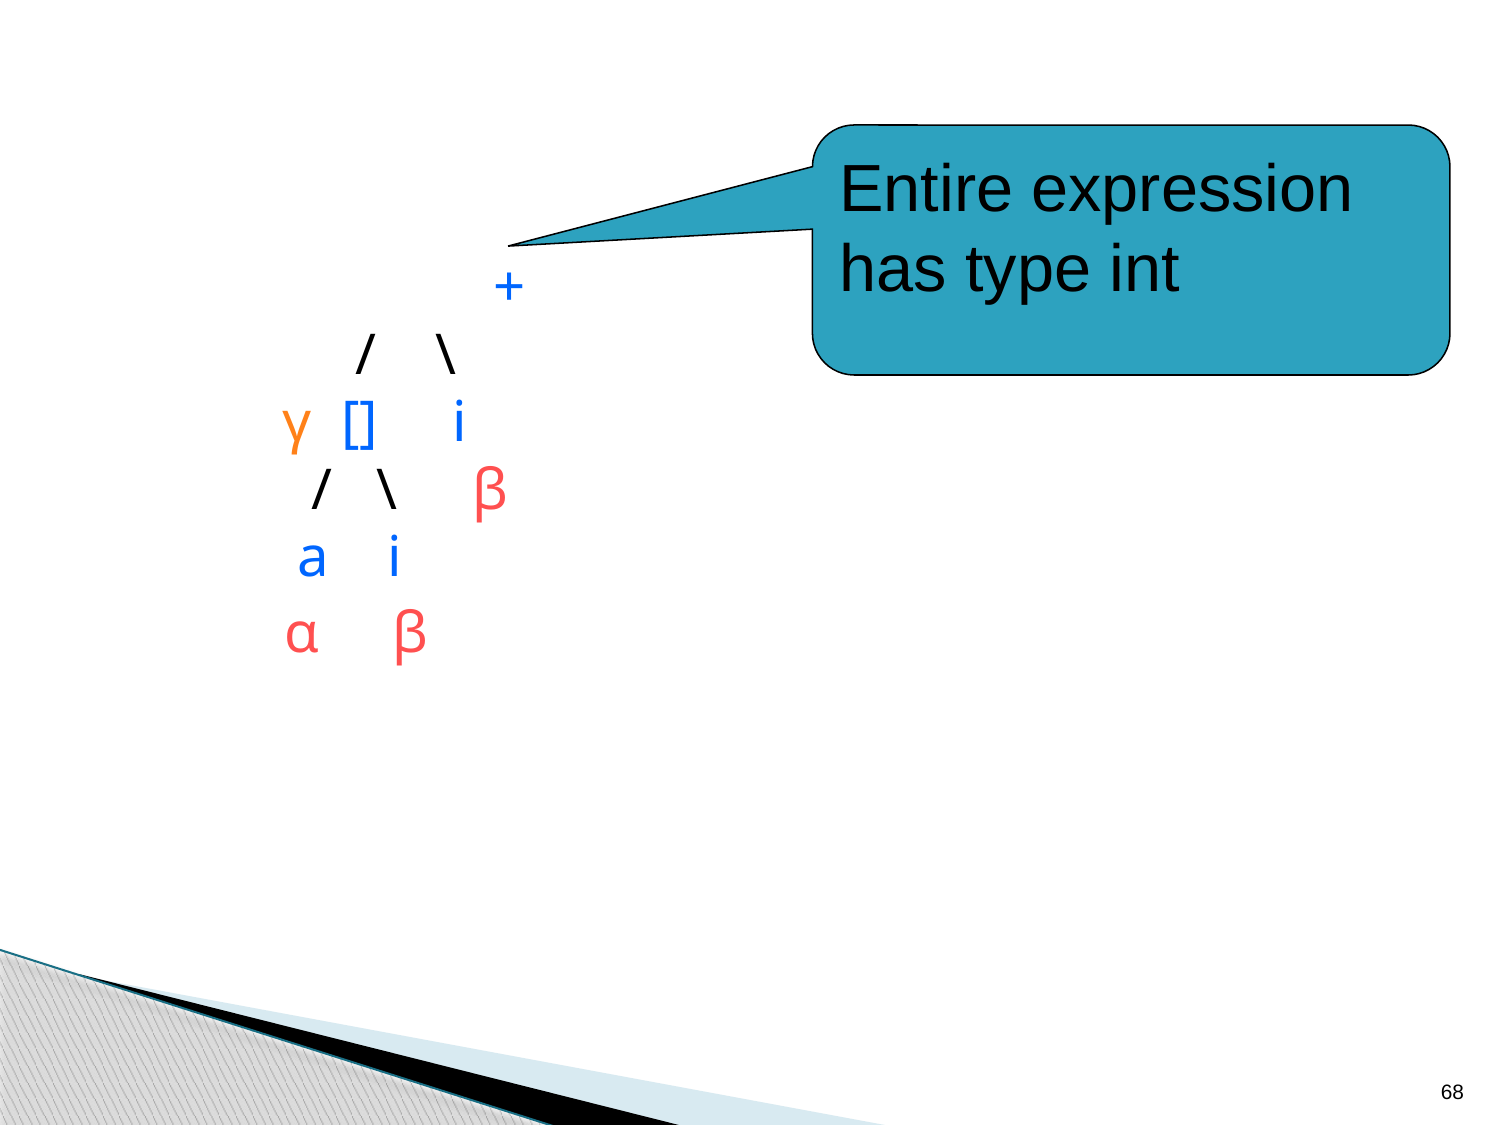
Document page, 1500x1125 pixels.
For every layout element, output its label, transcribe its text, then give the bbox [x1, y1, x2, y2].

slide_number 68 [1400, 1051, 1479, 1112]
list + / \ γ [] i / \ β a i α β [75, 243, 1425, 986]
text_box Entire expression has type int [508, 124, 1450, 376]
